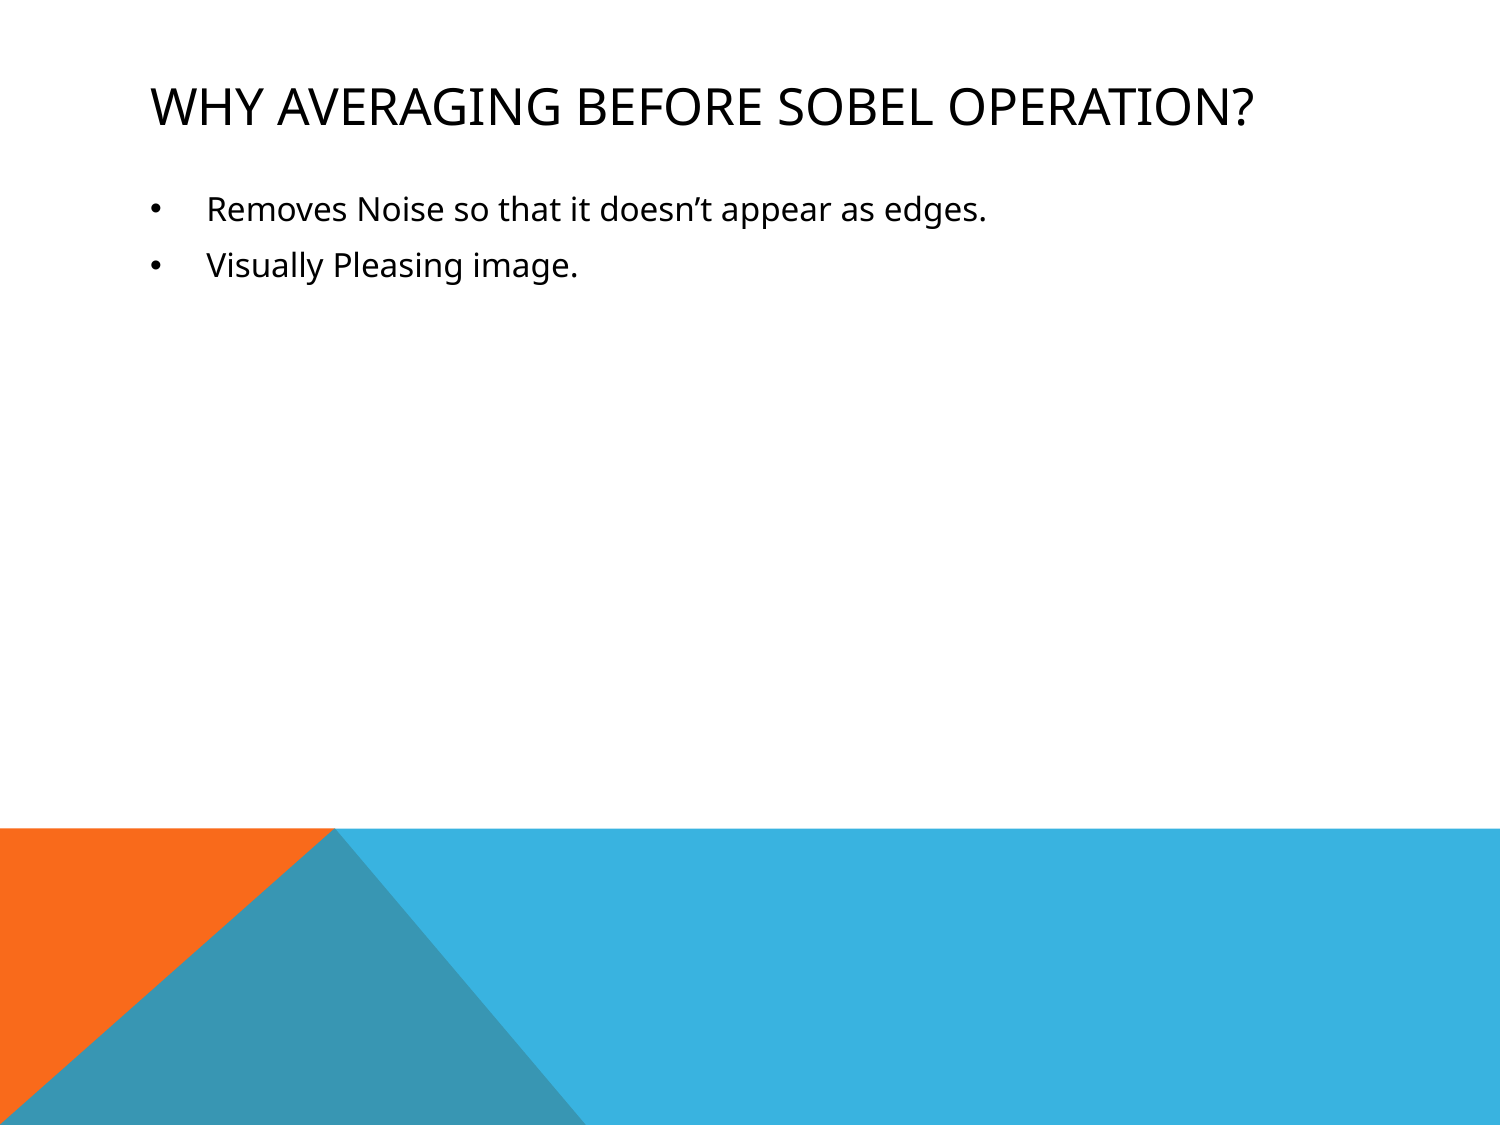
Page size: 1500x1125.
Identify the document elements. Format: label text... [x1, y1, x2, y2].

list Removes Noise so that it doesn’t appear as edges. Visually Pleasing image. [135, 180, 1369, 768]
title WHY AVERAGING BEFORE SOBEL OPERATION? [135, 60, 1369, 150]
